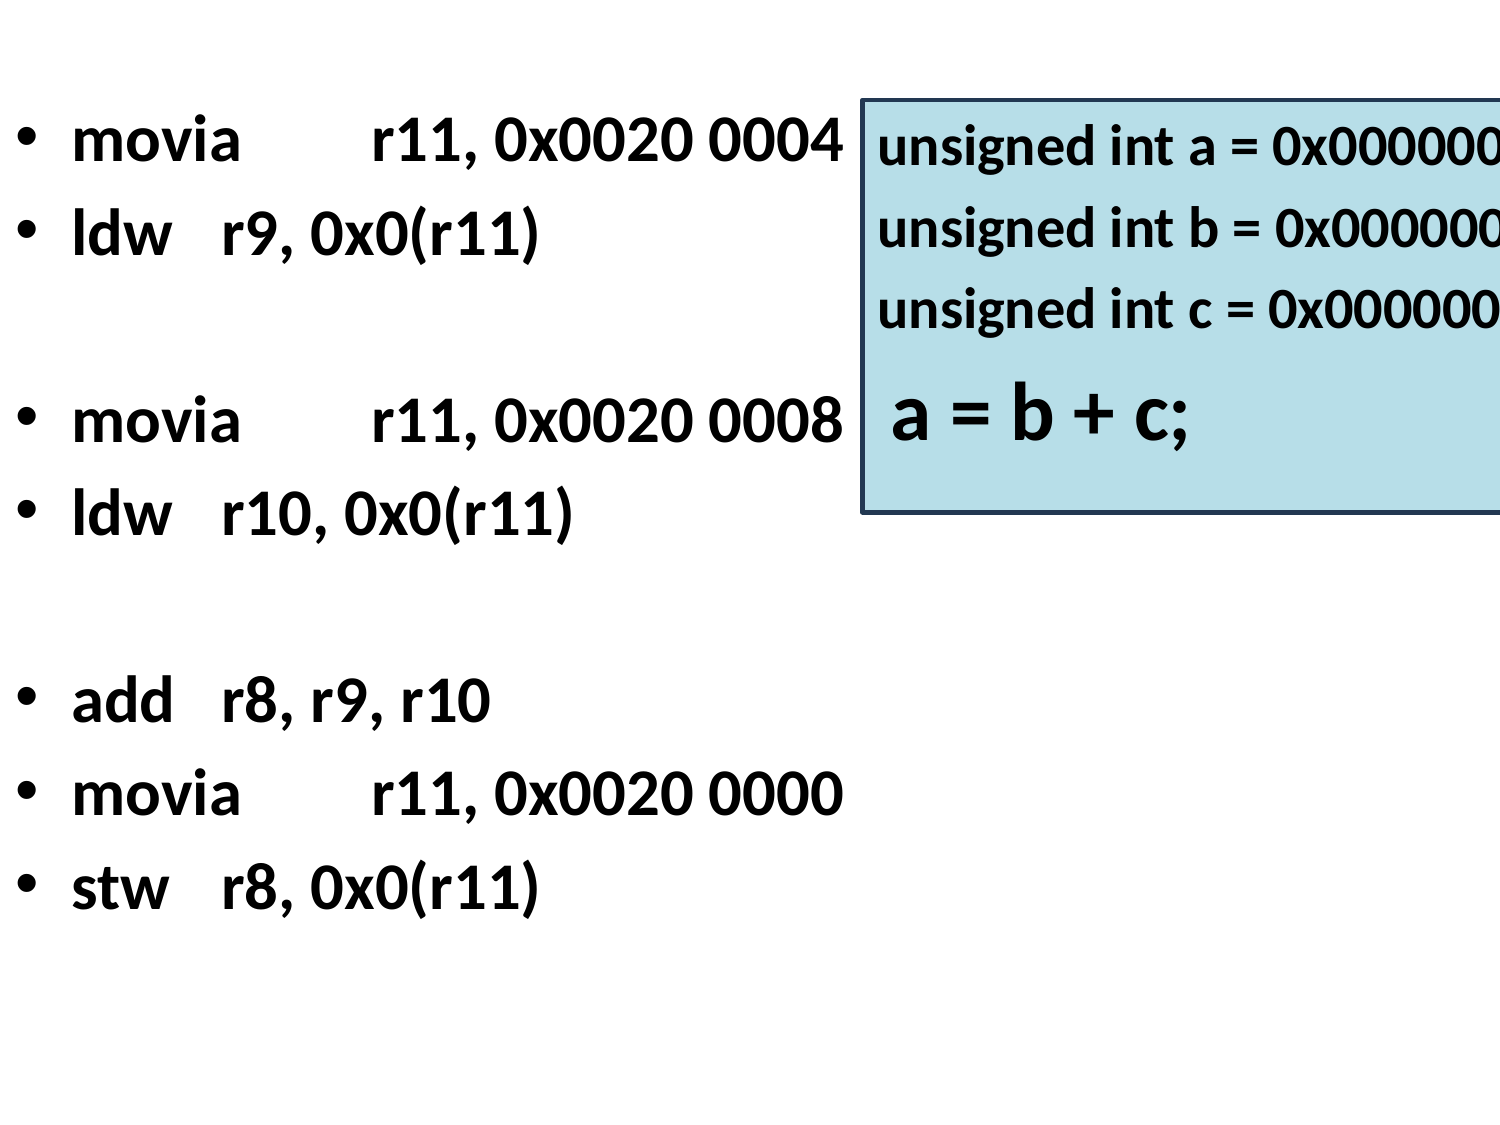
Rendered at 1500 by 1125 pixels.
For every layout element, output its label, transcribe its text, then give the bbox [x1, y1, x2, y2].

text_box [862, 99, 1500, 526]
list movia r11, 0x0020 0004 ldw r9, 0x0(r11) movia r11, 0x0020 0008 ldw r10, 0x0(r11) add r8, r9, r10 movia r11, 0x0020 0000 stw r8, 0x0(r11) [0, 87, 888, 1125]
